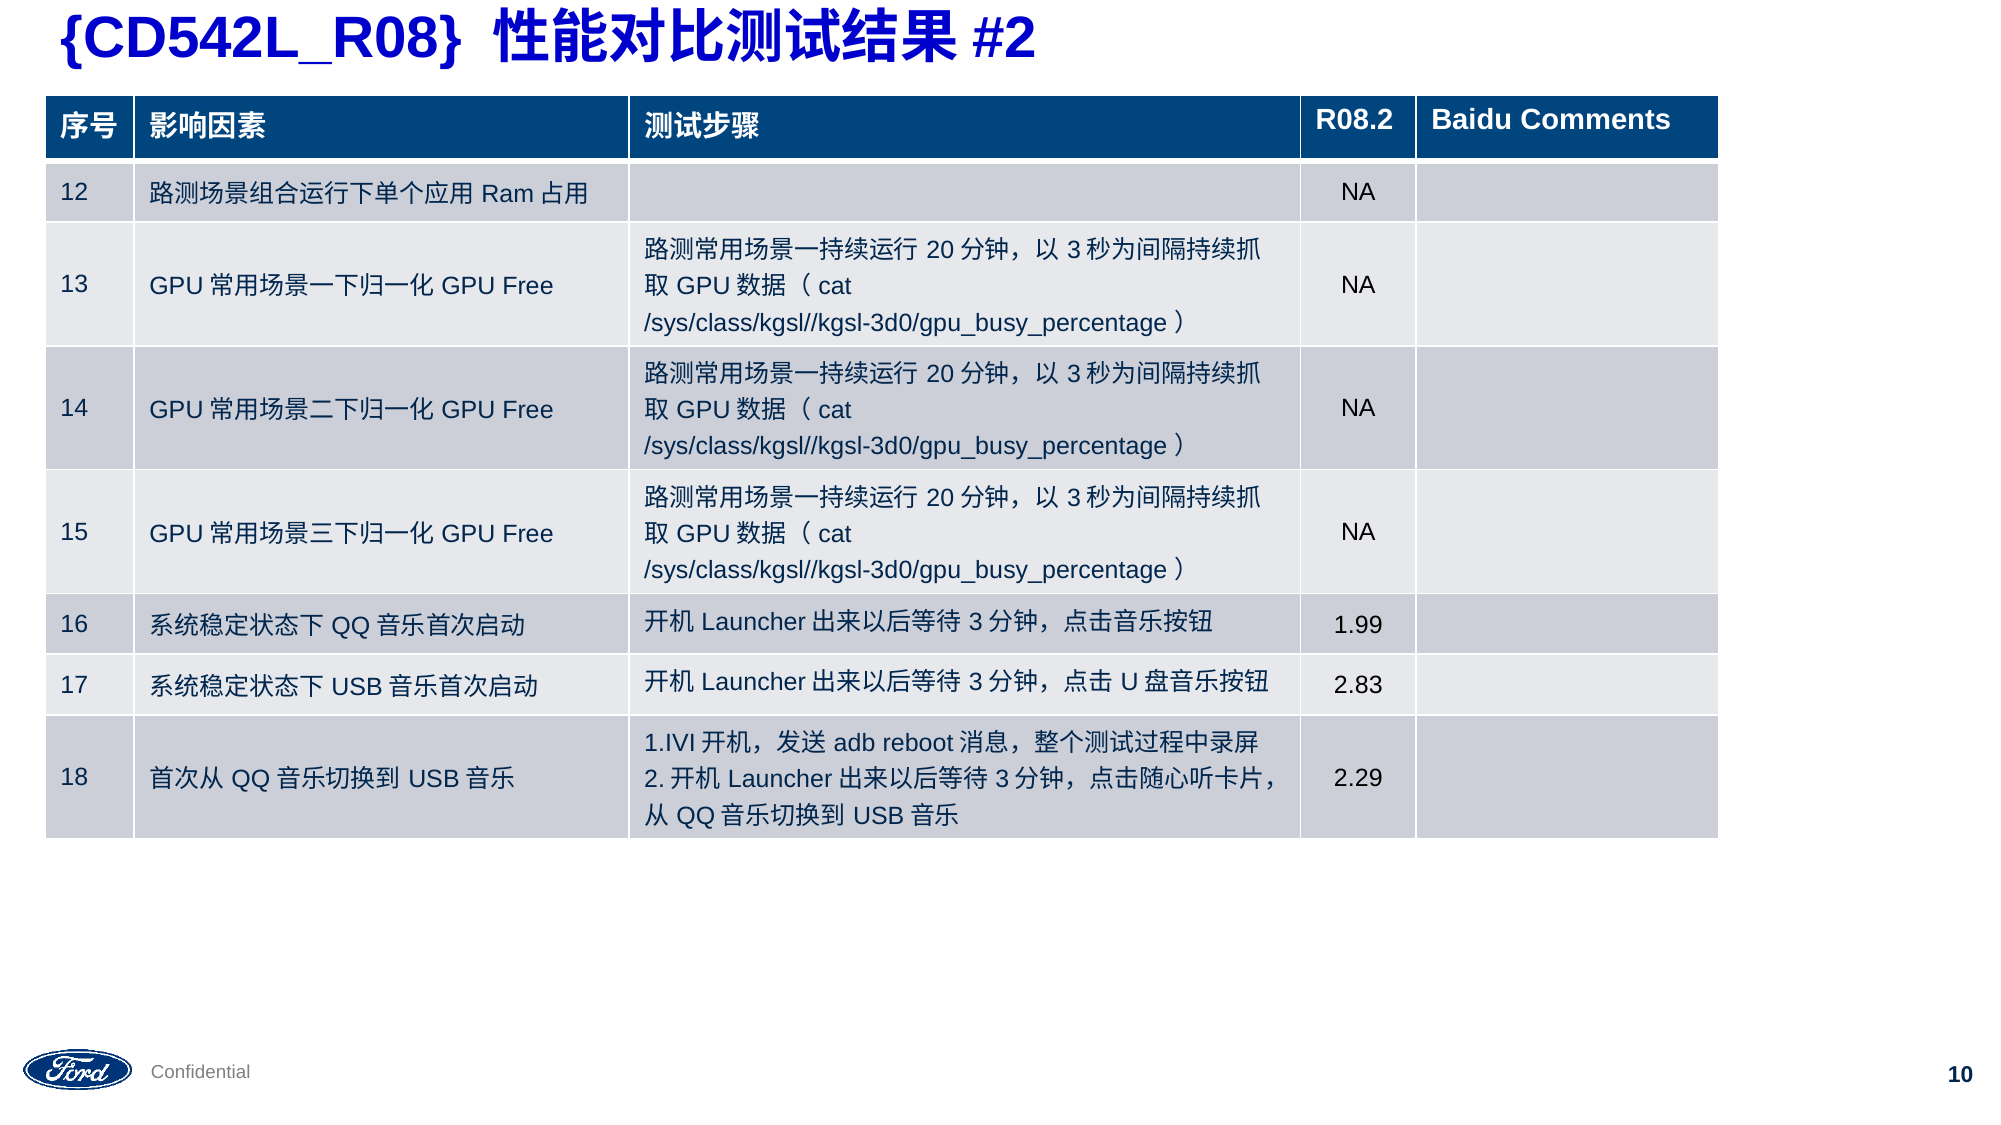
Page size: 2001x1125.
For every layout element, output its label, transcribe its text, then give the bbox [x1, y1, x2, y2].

text_box {CD542L_R08} 性能对比测试结果#2 [45, 0, 1823, 95]
table_cell 1.99 [1301, 594, 1415, 653]
table_cell GPU常用场景二下归一化GPU Free [135, 347, 628, 469]
table_header 影响因素 [135, 96, 628, 158]
table_cell GPU常用场景三下归一化GPU Free [135, 470, 628, 593]
table_cell [1417, 223, 1718, 345]
table_cell GPU常用场景一下归一化GPU Free [135, 223, 628, 345]
table_cell 17 [46, 655, 133, 714]
table_cell NA [1301, 470, 1415, 593]
table_cell 路测常用场景一持续运行20分钟，以3秒为间隔持续抓取GPU数据（cat /sys/class/kgsl//kgsl-3d0/gpu_busy_percentage） [630, 223, 1300, 345]
table_cell 12 [46, 164, 133, 221]
table_cell [1417, 347, 1718, 469]
table_cell 系统稳定状态下QQ音乐首次启动 [135, 594, 628, 653]
table_cell [1417, 164, 1718, 221]
table_cell 15 [46, 470, 133, 593]
table_cell 1.IVI开机，发送adb reboot消息，整个测试过程中录屏 2.开机Launcher出来以后等待3分钟，点击随心听卡片，从QQ音乐切换到USB音乐 [630, 716, 1300, 838]
table_cell NA [1301, 223, 1415, 345]
table_cell 路测常用场景一持续运行20分钟，以3秒为间隔持续抓取GPU数据（cat /sys/class/kgsl//kgsl-3d0/gpu_busy_percentage） [630, 470, 1300, 593]
table_cell 14 [46, 347, 133, 469]
table_header Baidu Comments [1417, 96, 1718, 158]
table_cell [1417, 594, 1718, 653]
table_cell 16 [46, 594, 133, 653]
table_cell NA [1301, 164, 1415, 221]
table_cell 开机Launcher出来以后等待3分钟，点击音乐按钮 [630, 594, 1300, 653]
table_cell 开机Launcher出来以后等待3分钟，点击U盘音乐按钮 [630, 655, 1300, 714]
table_header R08.2 [1301, 96, 1415, 158]
table_cell 路测常用场景一持续运行20分钟，以3秒为间隔持续抓取GPU数据（cat /sys/class/kgsl//kgsl-3d0/gpu_busy_percentage） [630, 347, 1300, 469]
picture [23, 1049, 132, 1090]
table_cell 13 [46, 223, 133, 345]
table_header 测试步骤 [630, 96, 1300, 158]
table_header 序号 [46, 96, 133, 158]
table_cell NA [1301, 347, 1415, 469]
table_cell 18 [46, 716, 133, 838]
table_cell 2.83 [1301, 655, 1415, 714]
table_cell 2.29 [1301, 716, 1415, 838]
table_cell [1417, 716, 1718, 838]
table_cell [630, 164, 1300, 221]
table_cell 首次从QQ音乐切换到USB音乐 [135, 716, 628, 838]
table_cell [1417, 470, 1718, 593]
table_cell 系统稳定状态下USB音乐首次启动 [135, 655, 628, 714]
table_cell [1417, 655, 1718, 714]
table_cell 路测场景组合运行下单个应用Ram占用 [135, 164, 628, 221]
